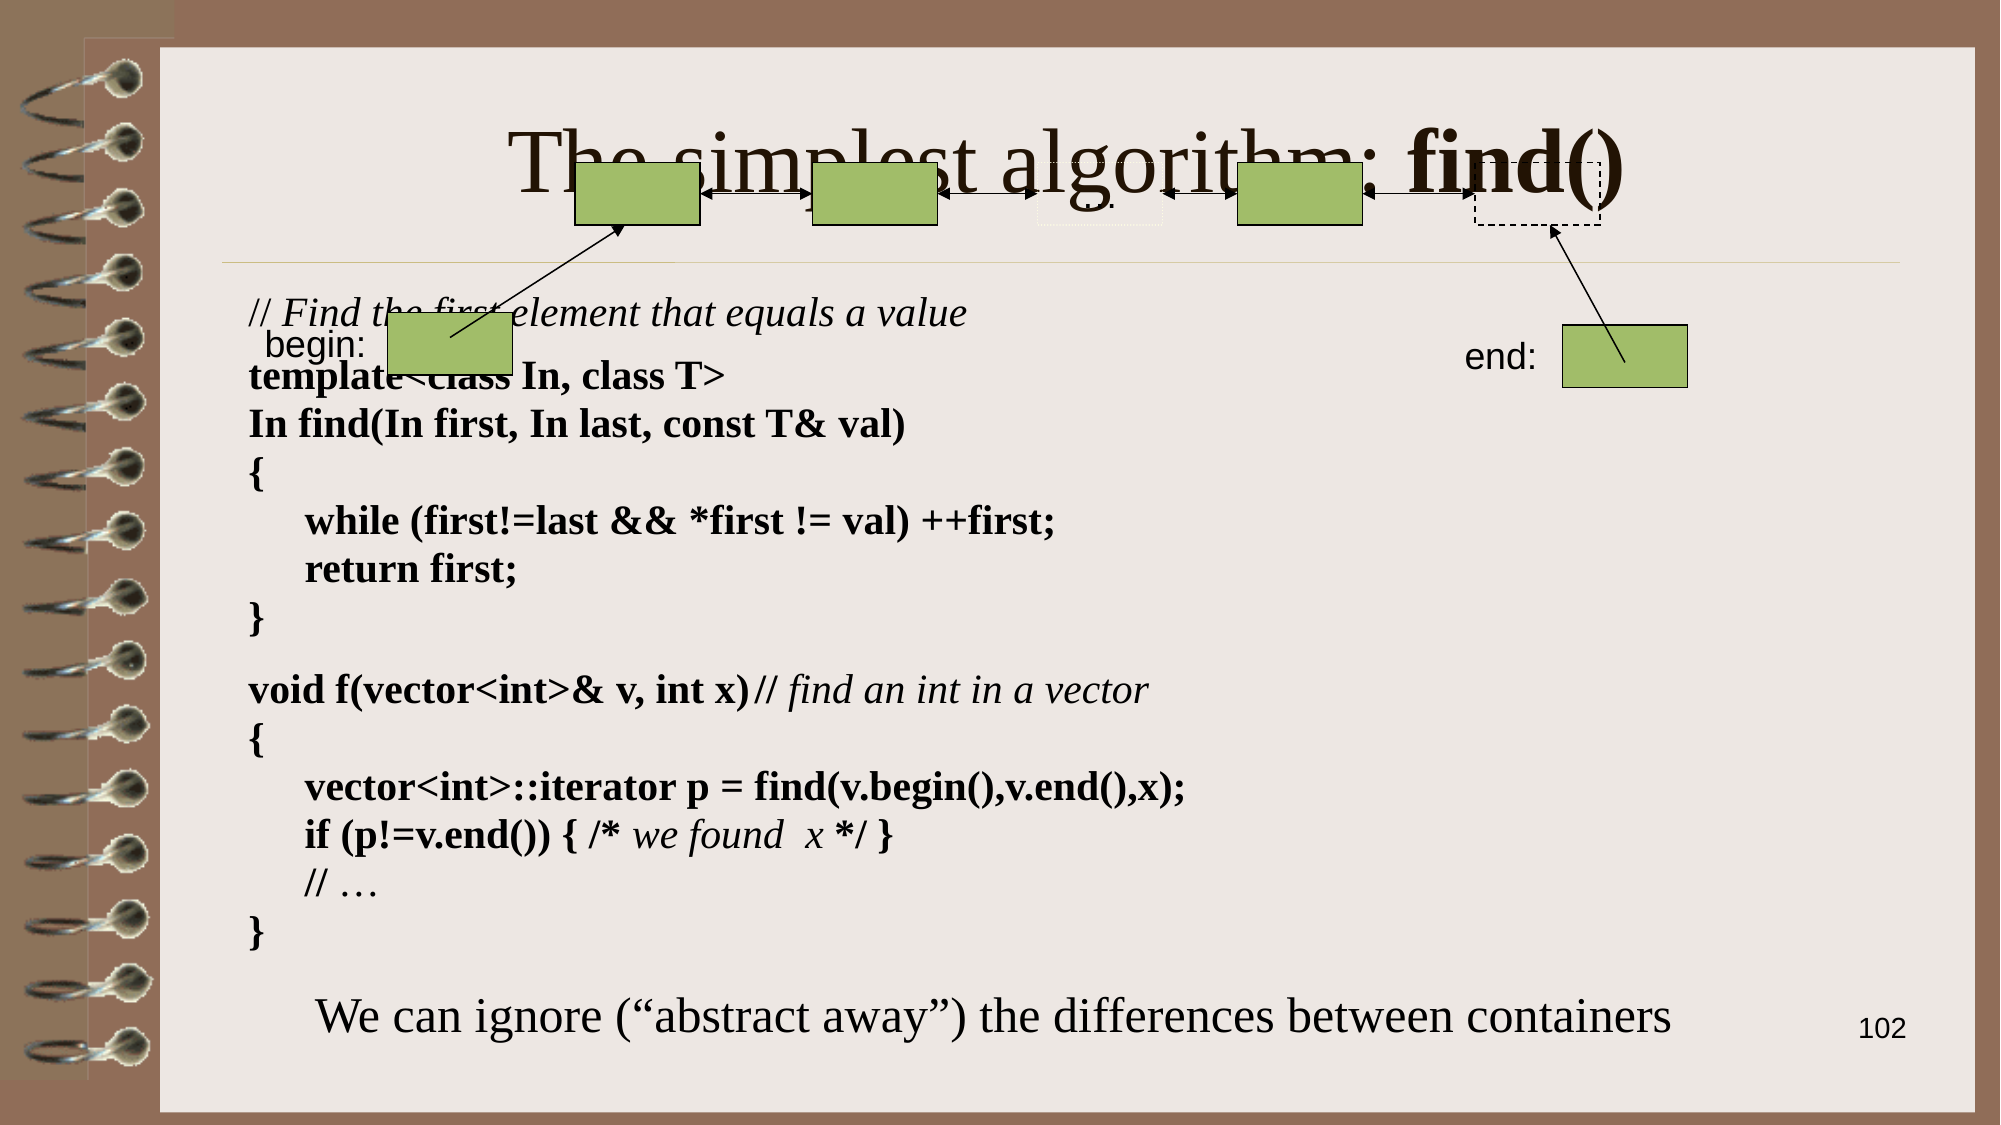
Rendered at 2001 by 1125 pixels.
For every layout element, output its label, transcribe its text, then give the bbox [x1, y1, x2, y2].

picture [0, 0, 175, 1080]
text_box [1237, 162, 1363, 225]
text_box begin: [249, 312, 413, 373]
text_box [1549, 224, 1605, 324]
title The simplest algorithm: find() [233, 62, 1900, 250]
text_box We can ignore (“abstract away”) the differences between containers [300, 974, 1700, 1050]
text_box [1562, 324, 1688, 388]
list // Find the first element that equals a value template<class In, class T> In find(In first, In last, const T& val) { while (first!=last && *first != val) ++first; return first; } void f(vector<int>& v, int x) // find an int in a vector { vector<int>::iterator p = find(v.begin(),v.end(),x); if (p!=v.end()) { /* we found x */ } // … } [233, 287, 1900, 963]
text_box [1475, 162, 1600, 225]
text_box [812, 162, 938, 225]
text_box end: [1449, 324, 1613, 385]
slide_number 102 [1505, 1001, 1922, 1077]
text_box [449, 224, 625, 338]
text_box … [1037, 162, 1163, 225]
text_box [575, 162, 700, 225]
text_box [387, 312, 513, 375]
